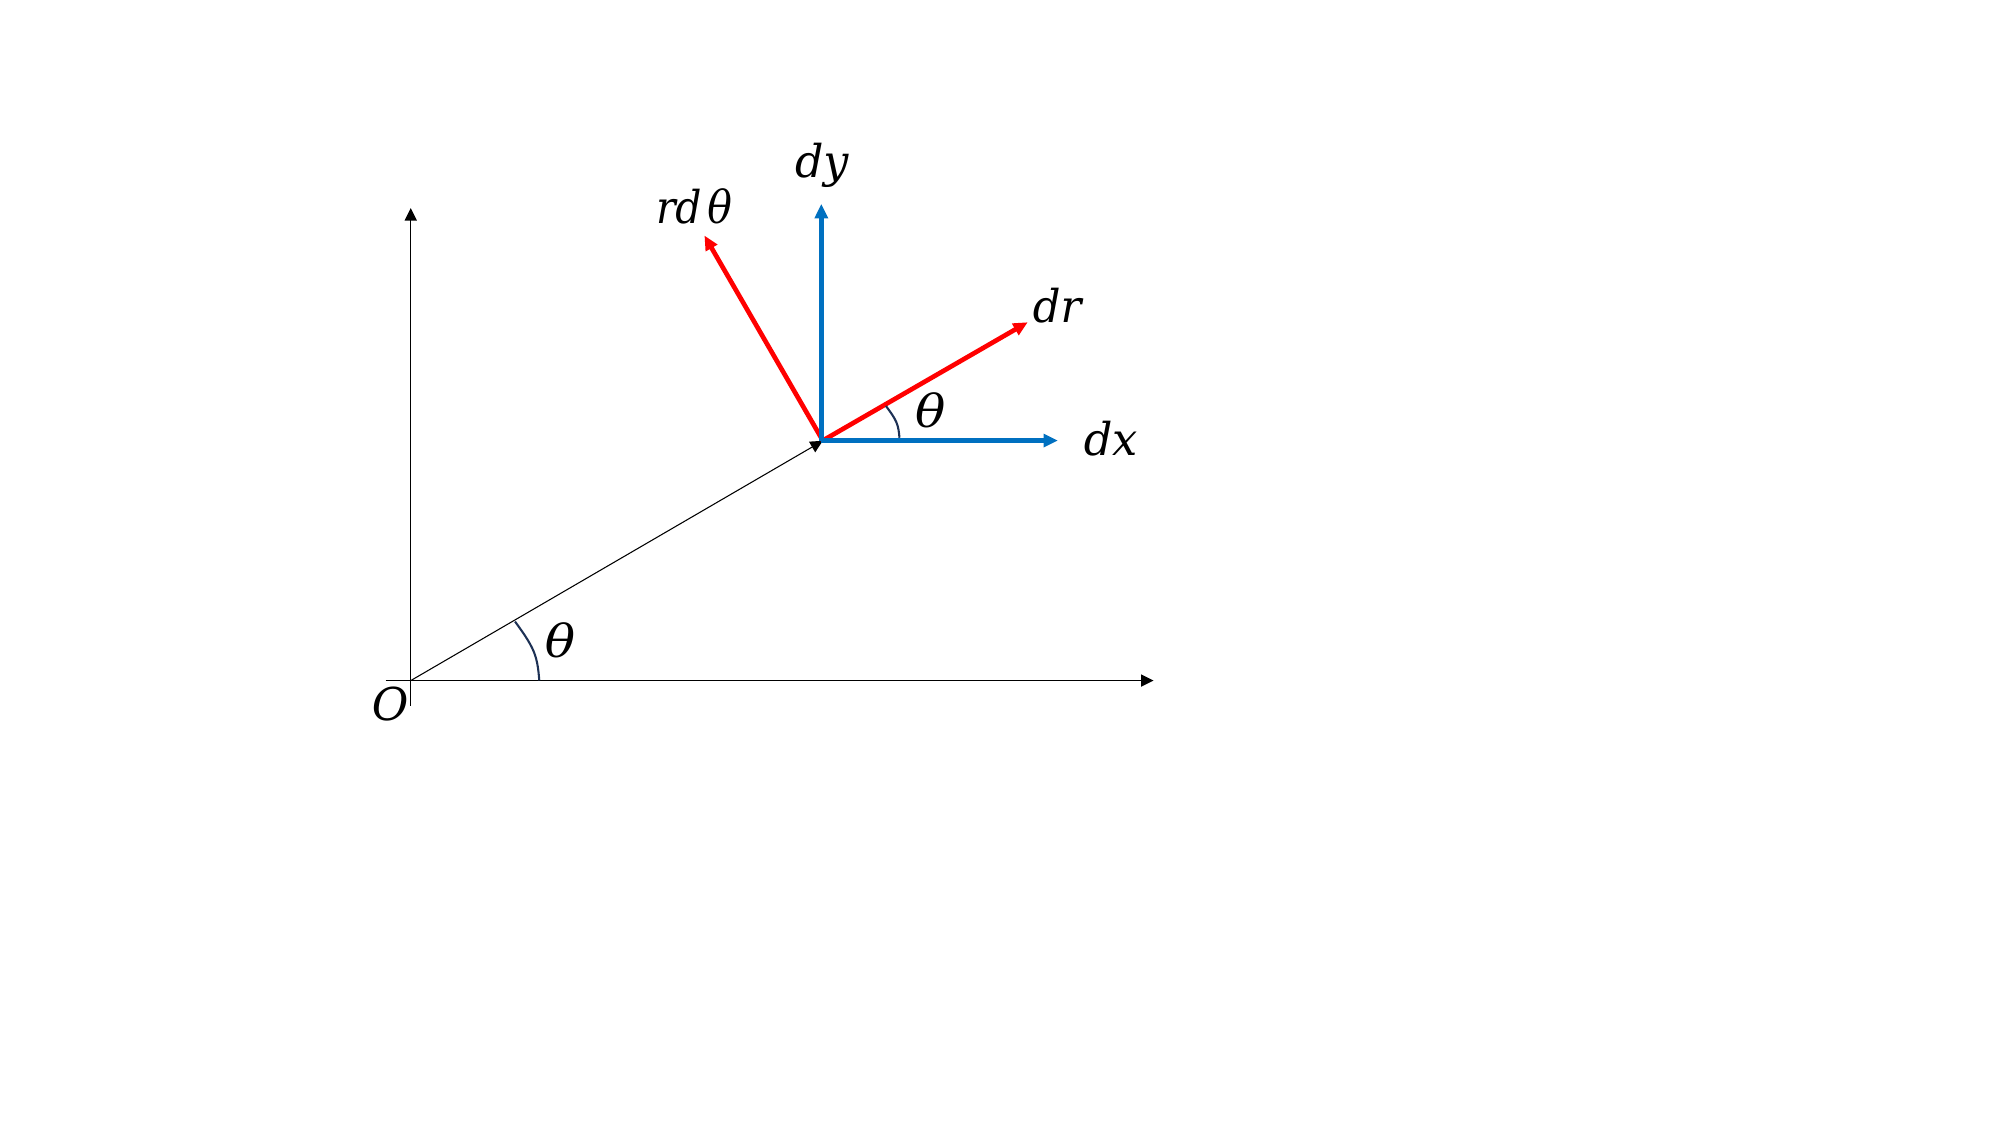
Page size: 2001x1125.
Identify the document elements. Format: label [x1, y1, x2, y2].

text_box [410, 440, 823, 681]
text_box [747, 161, 985, 398]
text_box [821, 204, 1058, 441]
